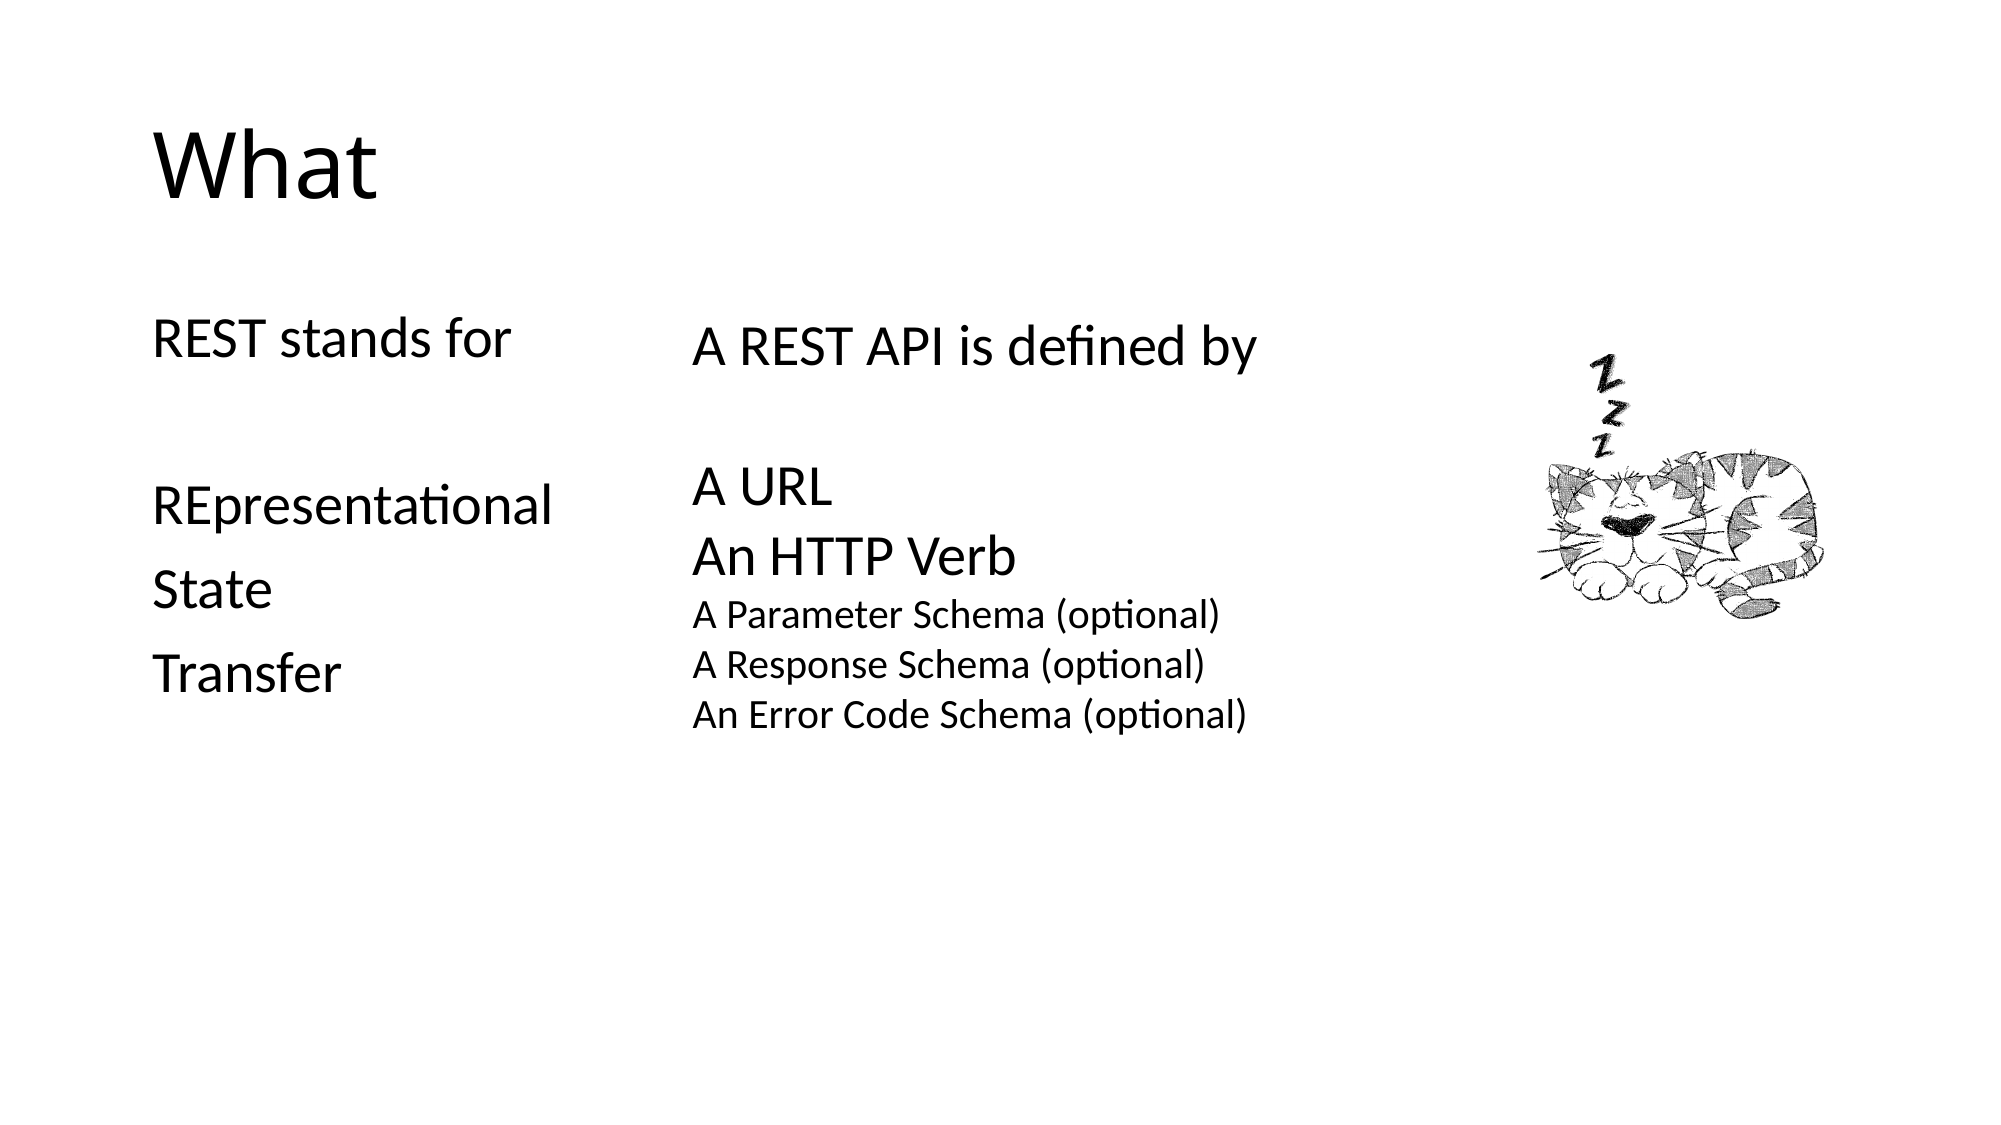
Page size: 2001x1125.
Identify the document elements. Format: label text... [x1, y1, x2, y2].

title What [137, 59, 1863, 278]
text_box A REST API is defined by A URL An HTTP Verb A Parameter Schema (optional) A Response Schema (optional) An Error Code Schema (optional) [677, 299, 1560, 745]
list REST stands for REpresentational State Transfer [137, 299, 645, 765]
picture [1537, 354, 1824, 619]
